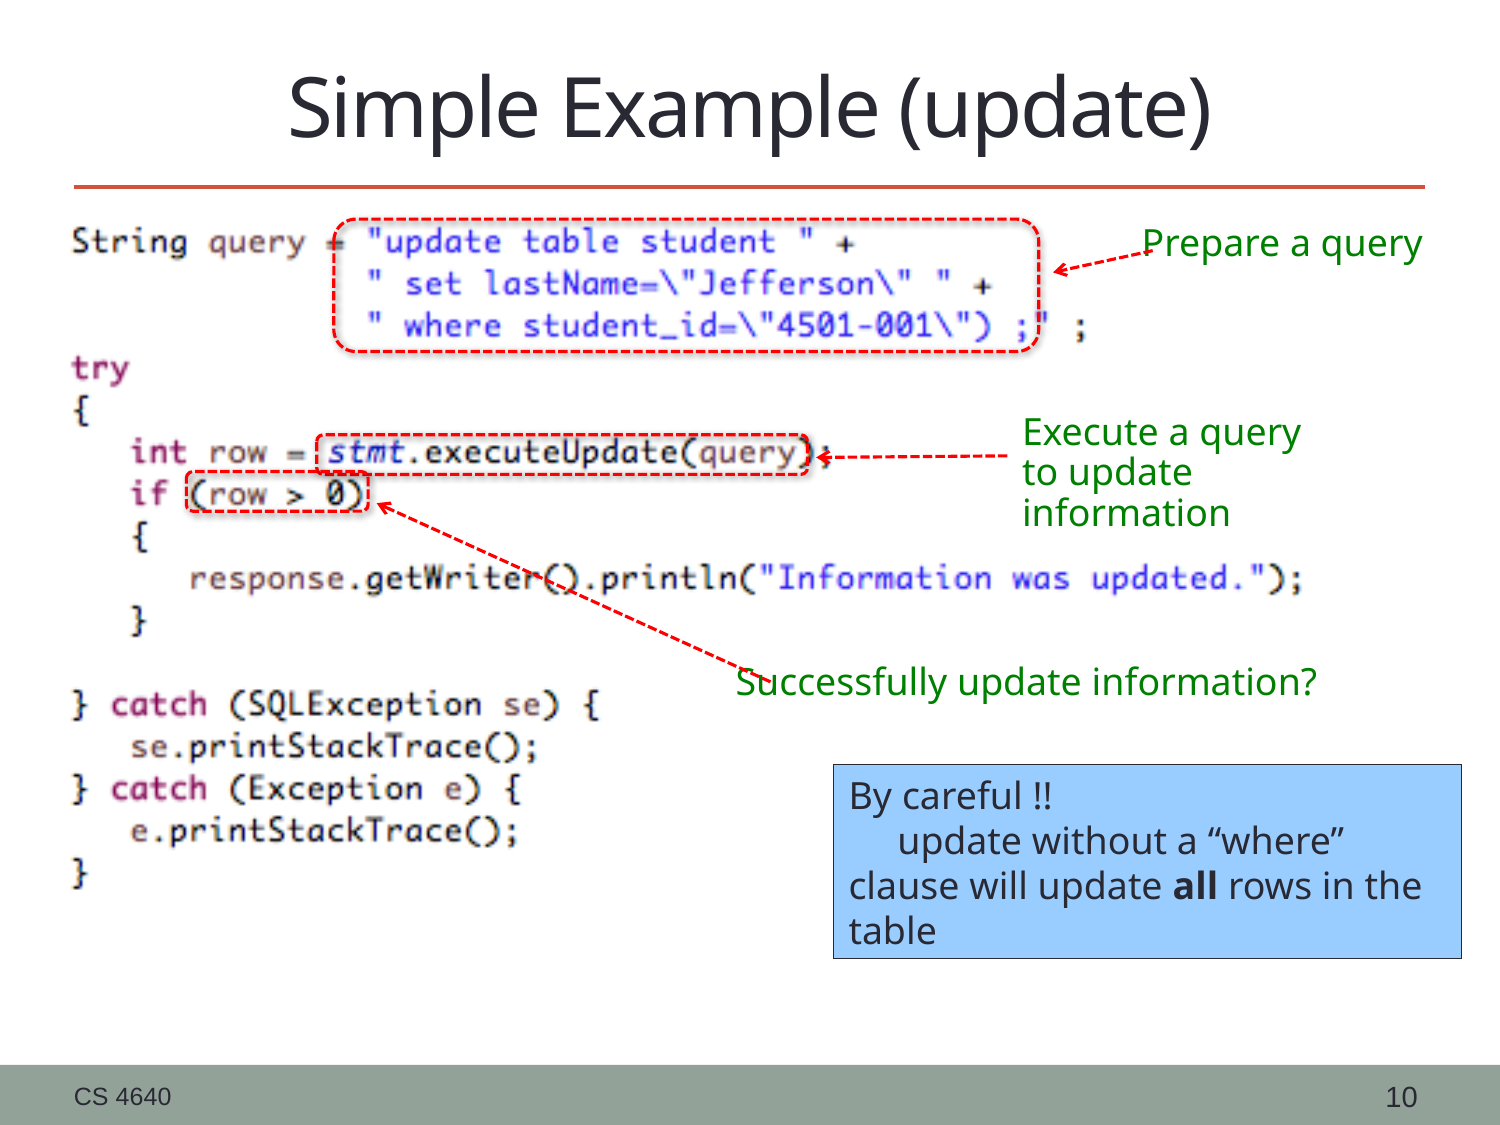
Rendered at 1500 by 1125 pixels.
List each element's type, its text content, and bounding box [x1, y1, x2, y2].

slide_number 10 [1314, 1068, 1490, 1123]
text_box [186, 471, 1290, 712]
slide_number CS 4640 [58, 1068, 534, 1123]
picture [44, 200, 1333, 918]
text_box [316, 405, 1359, 504]
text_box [333, 211, 1421, 352]
title Simple Example (update) [75, 23, 1425, 186]
text_box By careful !! update without a “where” clause will update all rows in the table [833, 764, 1462, 959]
